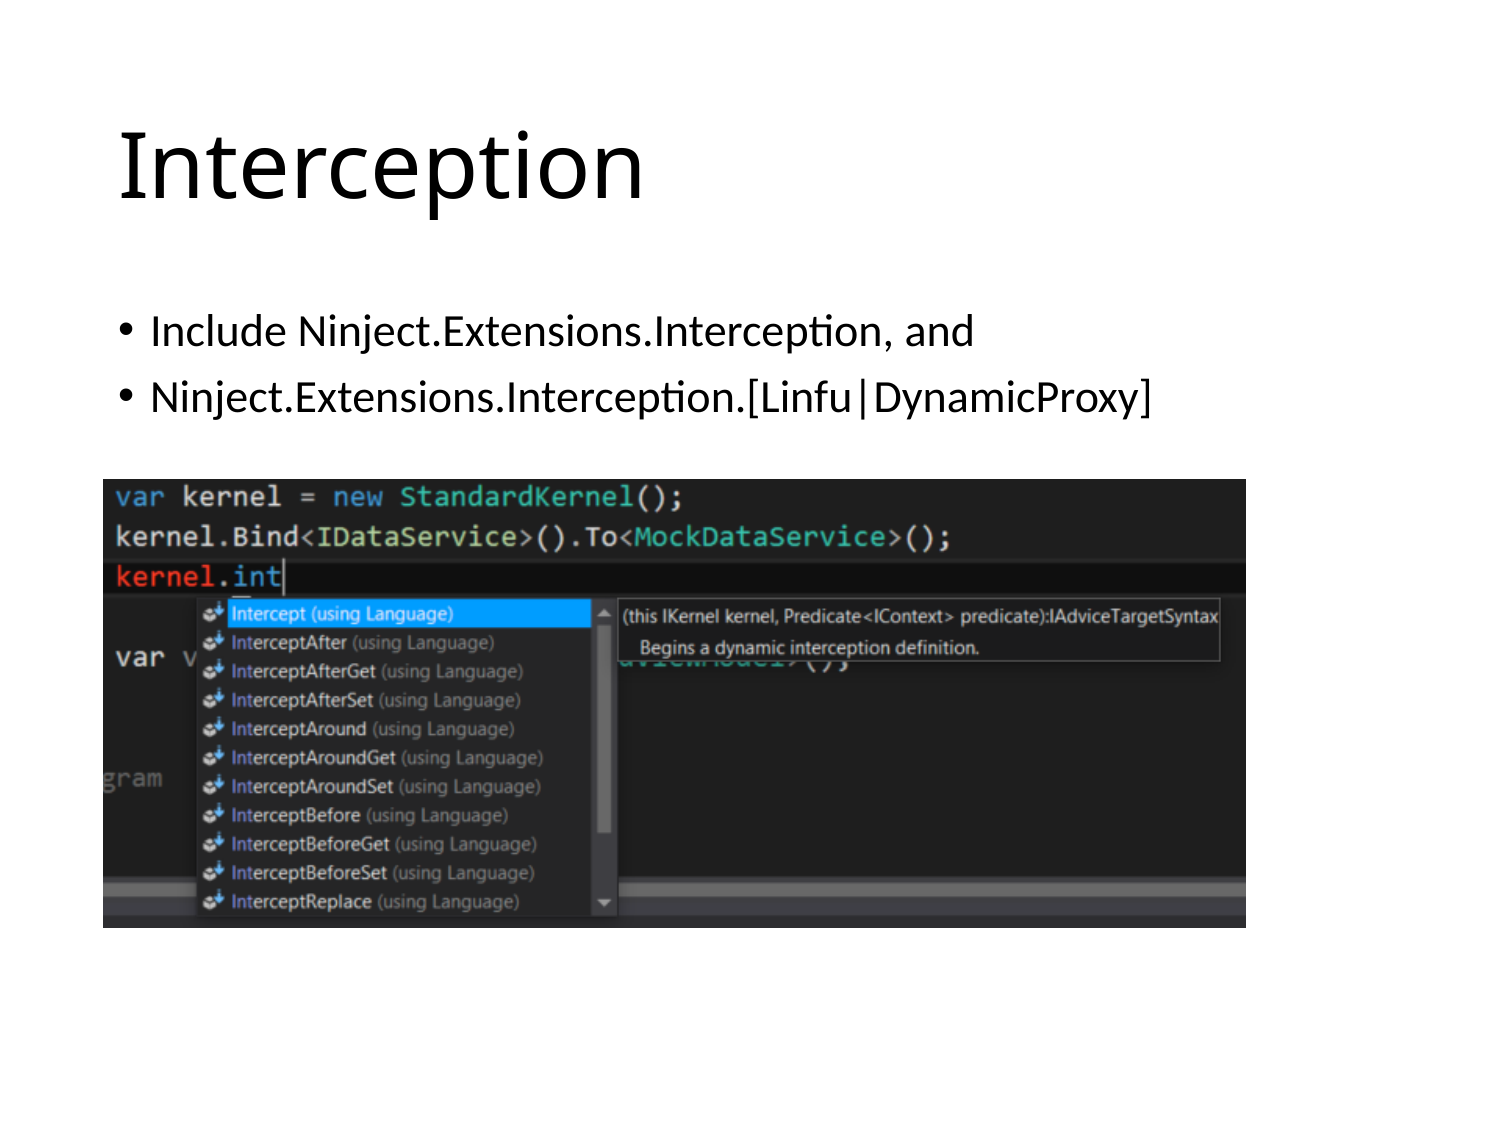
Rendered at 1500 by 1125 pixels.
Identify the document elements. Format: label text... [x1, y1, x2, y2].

picture [103, 479, 1246, 928]
list Include Ninject.Extensions.Interception, and Ninject.Extensions.Interception.[Linfu|DynamicProxy] [103, 299, 1397, 433]
title Interception [103, 59, 1397, 278]
